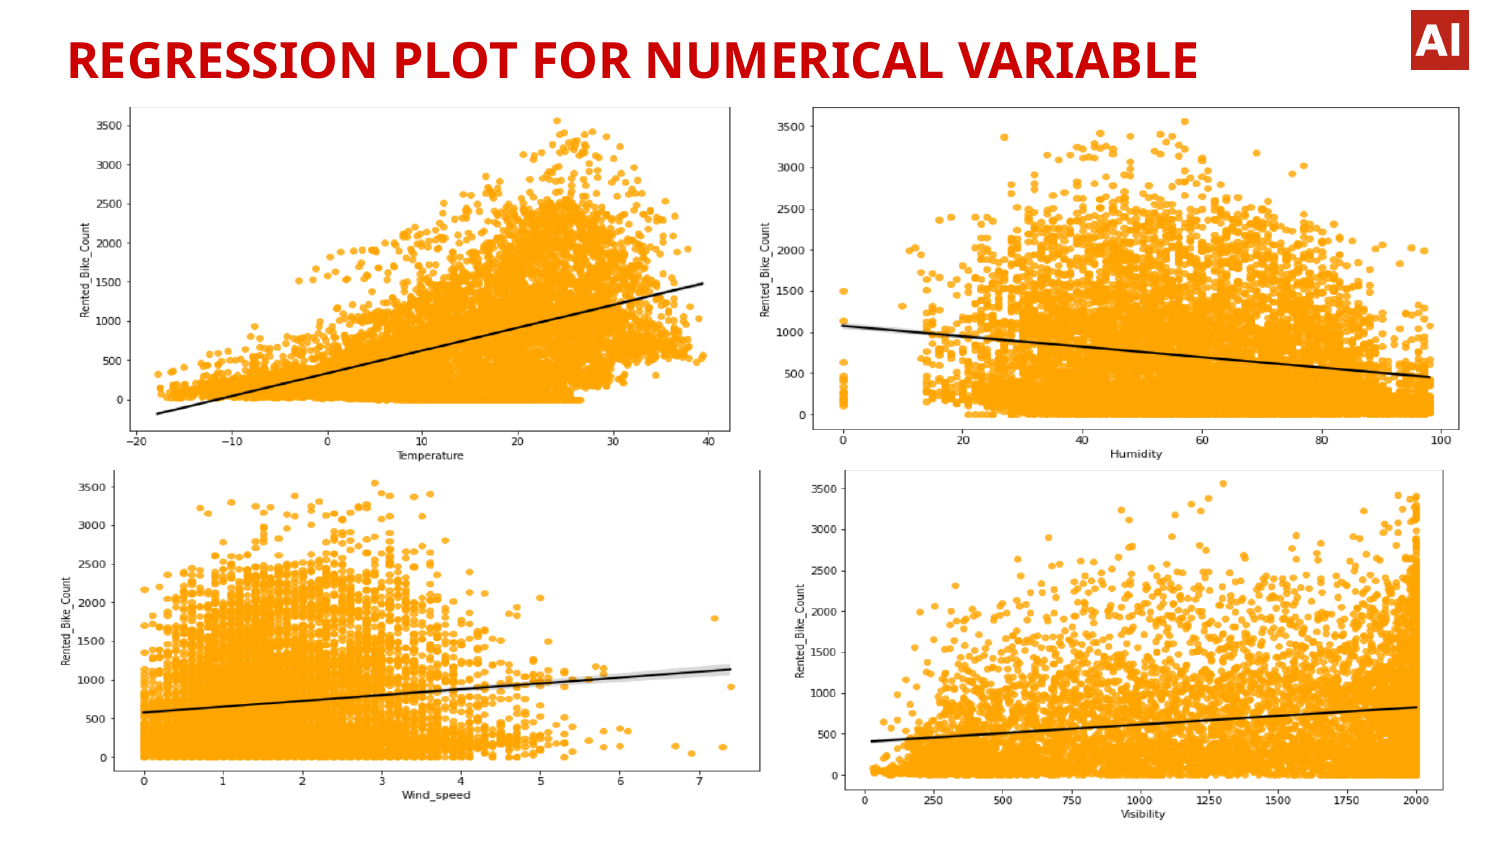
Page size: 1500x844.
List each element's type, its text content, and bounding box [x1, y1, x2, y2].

picture [1411, 10, 1469, 70]
picture [50, 106, 1465, 831]
title REGRESSION PLOT FOR NUMERICAL VARIABLE [51, 13, 1409, 108]
